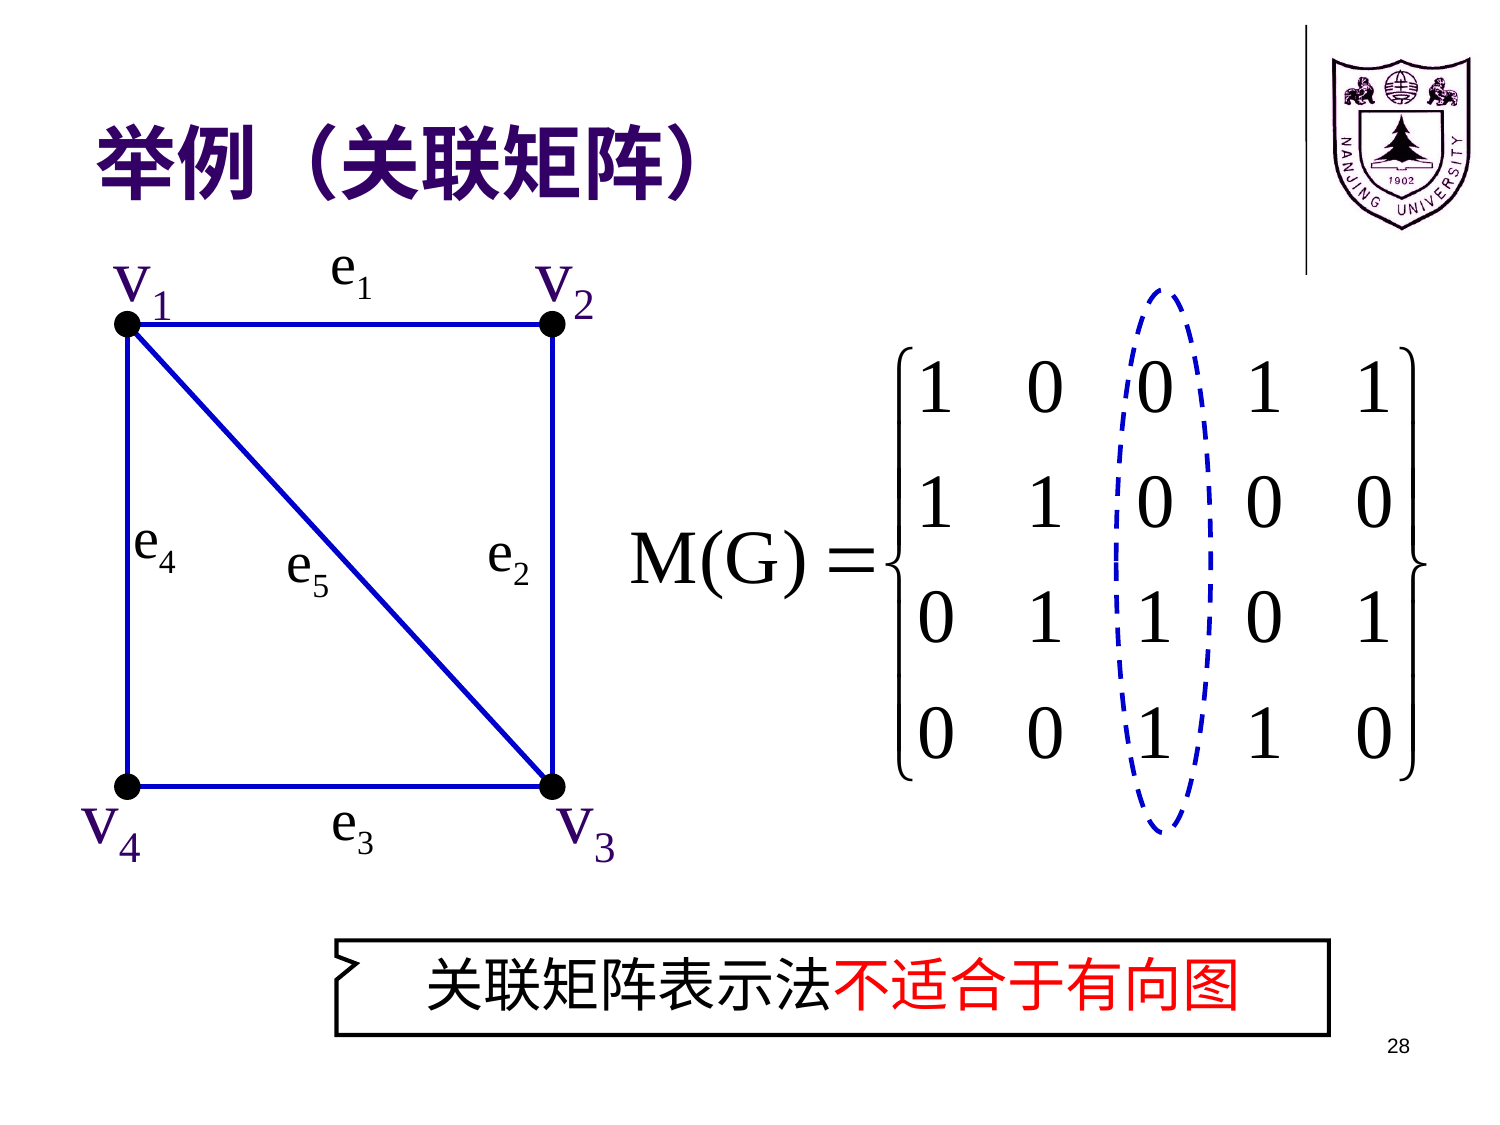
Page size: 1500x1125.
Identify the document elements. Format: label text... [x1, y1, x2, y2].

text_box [64, 218, 633, 868]
title 举例（关联矩阵） [80, 61, 1390, 217]
text_box [1141, 801, 1186, 833]
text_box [638, 336, 1445, 793]
text_box [1137, 289, 1190, 335]
text_box 关联矩阵表示法不适合于有向图 [336, 940, 1329, 1035]
picture [1328, 51, 1481, 235]
slide_number 28 [1074, 1024, 1426, 1101]
